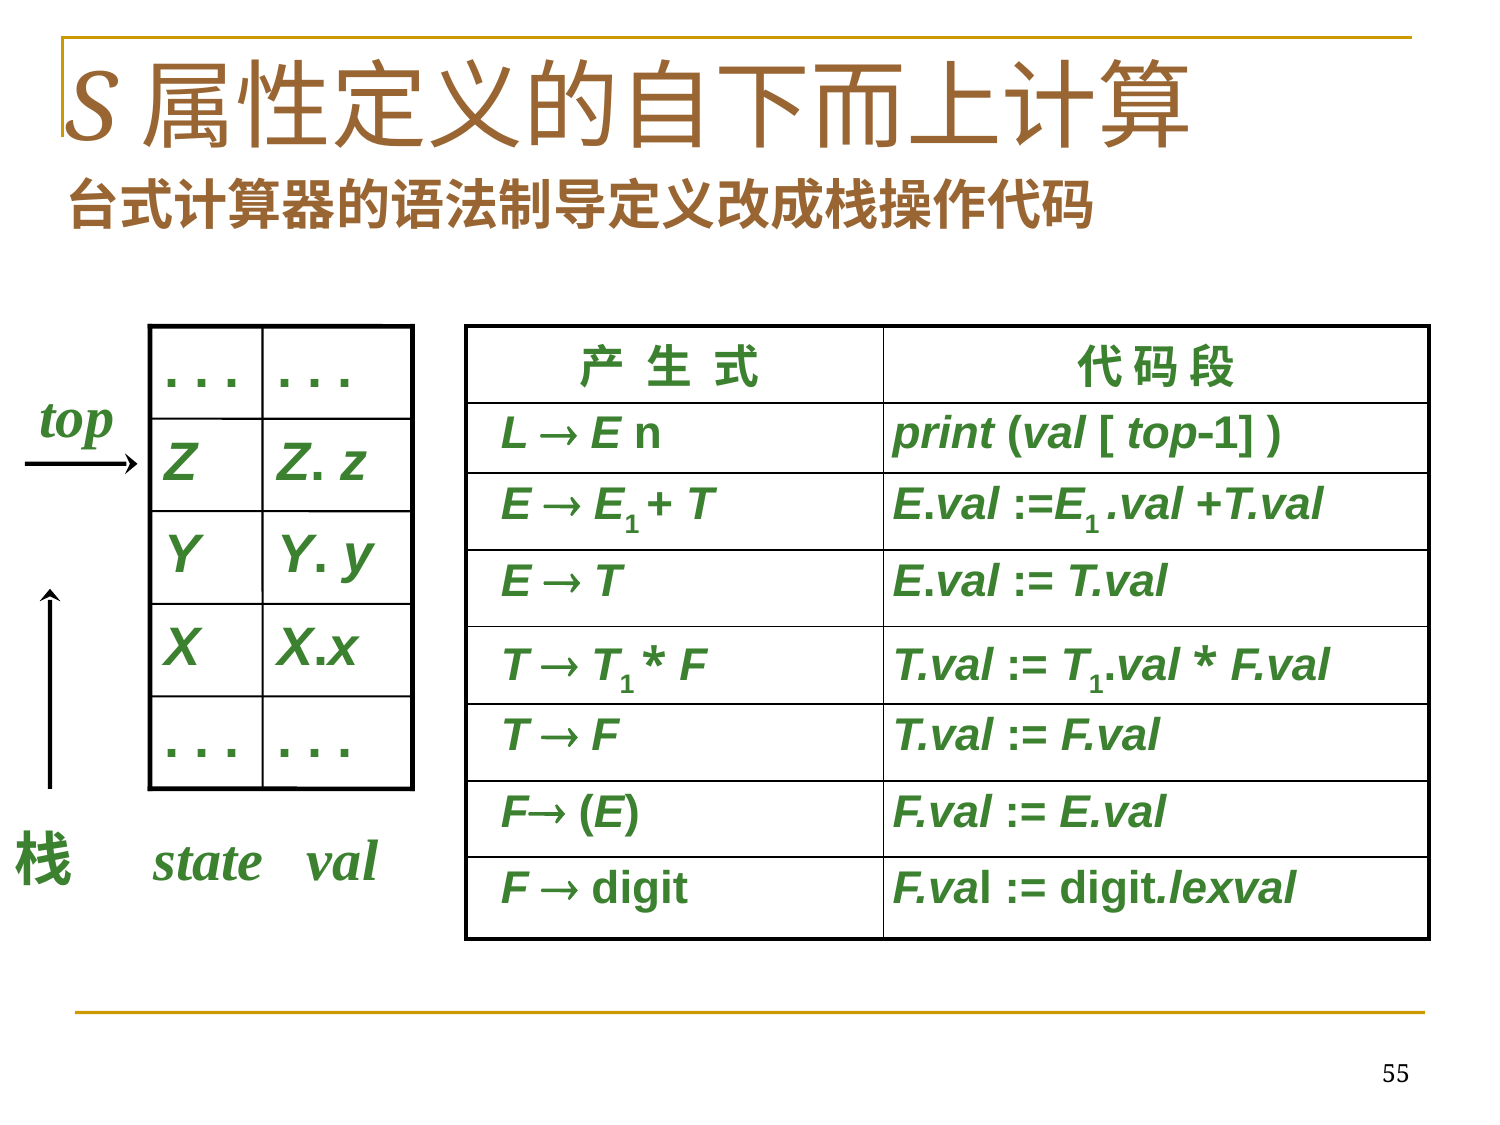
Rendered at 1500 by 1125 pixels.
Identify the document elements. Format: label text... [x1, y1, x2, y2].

slide_number 55 [1074, 1023, 1426, 1100]
list 台式计算器的语法制导定义改成栈操作代码 [50, 162, 1463, 1038]
table_cell E.val :=E1 .val +T.val [884, 474, 1427, 549]
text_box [0, 326, 426, 902]
title S属性定义的自下而上计算 [50, 37, 1425, 162]
table_cell L  E n [468, 404, 883, 472]
table_cell T  F [468, 705, 883, 780]
table_cell F (E) [468, 782, 883, 856]
table_cell F.val := digit.lexval [884, 858, 1427, 937]
table_cell E  E1 + T [468, 474, 883, 549]
table_header 产 生 式 [468, 328, 883, 402]
table_cell E  T [468, 551, 883, 626]
table_cell T  T1 * F [468, 627, 883, 703]
table_cell F.val := E.val [884, 782, 1427, 856]
table_cell T.val := F.val [884, 705, 1427, 780]
table_cell F  digit [468, 858, 883, 937]
table_cell E.val := T.val [884, 551, 1427, 626]
table_cell T.val := T1.val * F.val [884, 627, 1427, 703]
table_header 代 码 段 [884, 328, 1427, 402]
table_cell print (val [ top1] ) [884, 404, 1427, 472]
